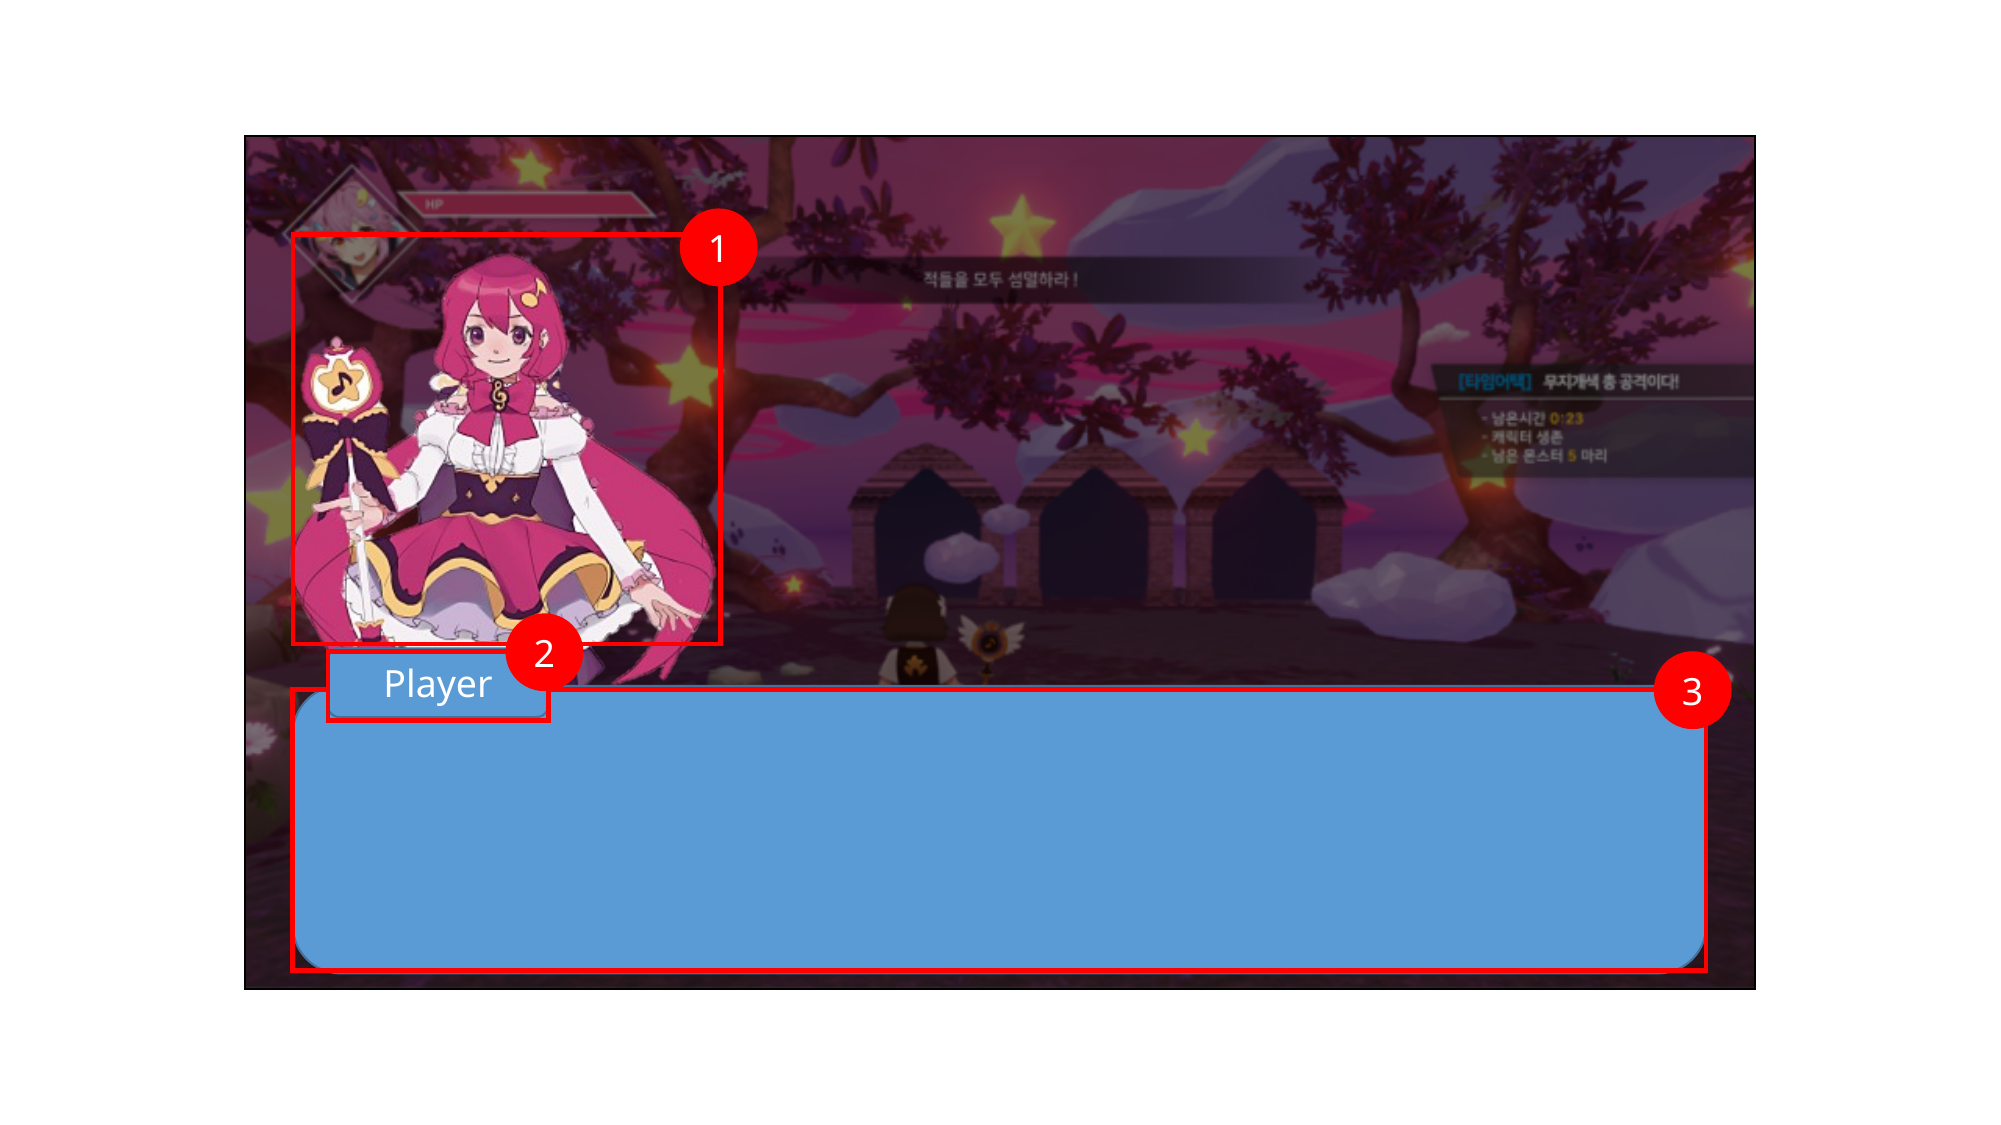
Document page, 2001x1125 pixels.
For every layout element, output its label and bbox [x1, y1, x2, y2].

text_box [244, 135, 1756, 1032]
